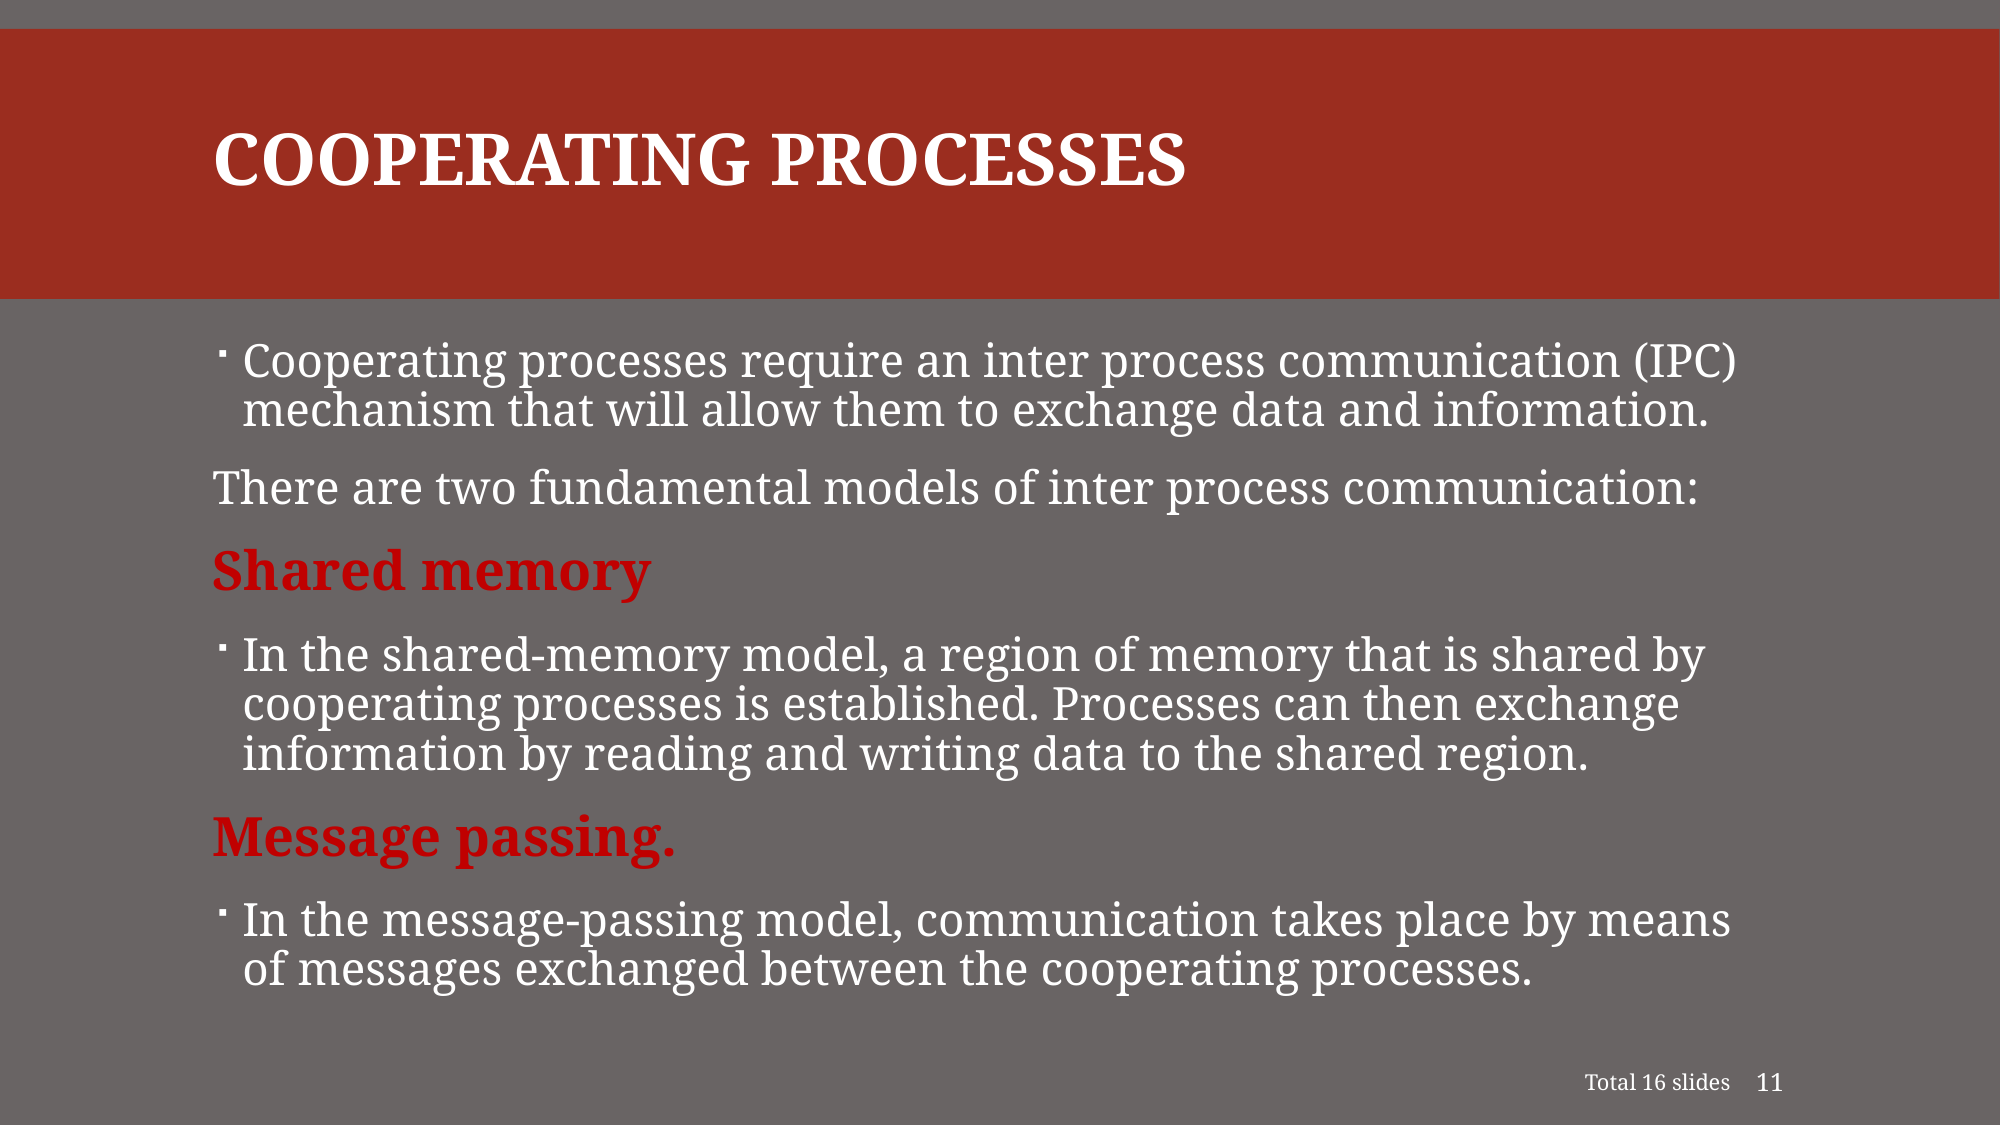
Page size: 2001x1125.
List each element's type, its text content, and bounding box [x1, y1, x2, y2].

list Cooperating processes require an inter process communication (IPC) mechanism that will allow them to exchange data and information. There are two fundamental models of inter process communication: Shared memory In the shared-memory model, a region of memory that is shared by cooperating processes is established. Processes can then exchange information by reading and writing data to the shared region. Message passing. In the message-passing model, communication takes place by means of messages exchanged between the cooperating processes. [197, 329, 1803, 1020]
slide_number 11 [1748, 1053, 1904, 1114]
title Cooperating processes [197, 46, 1803, 295]
footer Total 16 slides [918, 1053, 1746, 1114]
